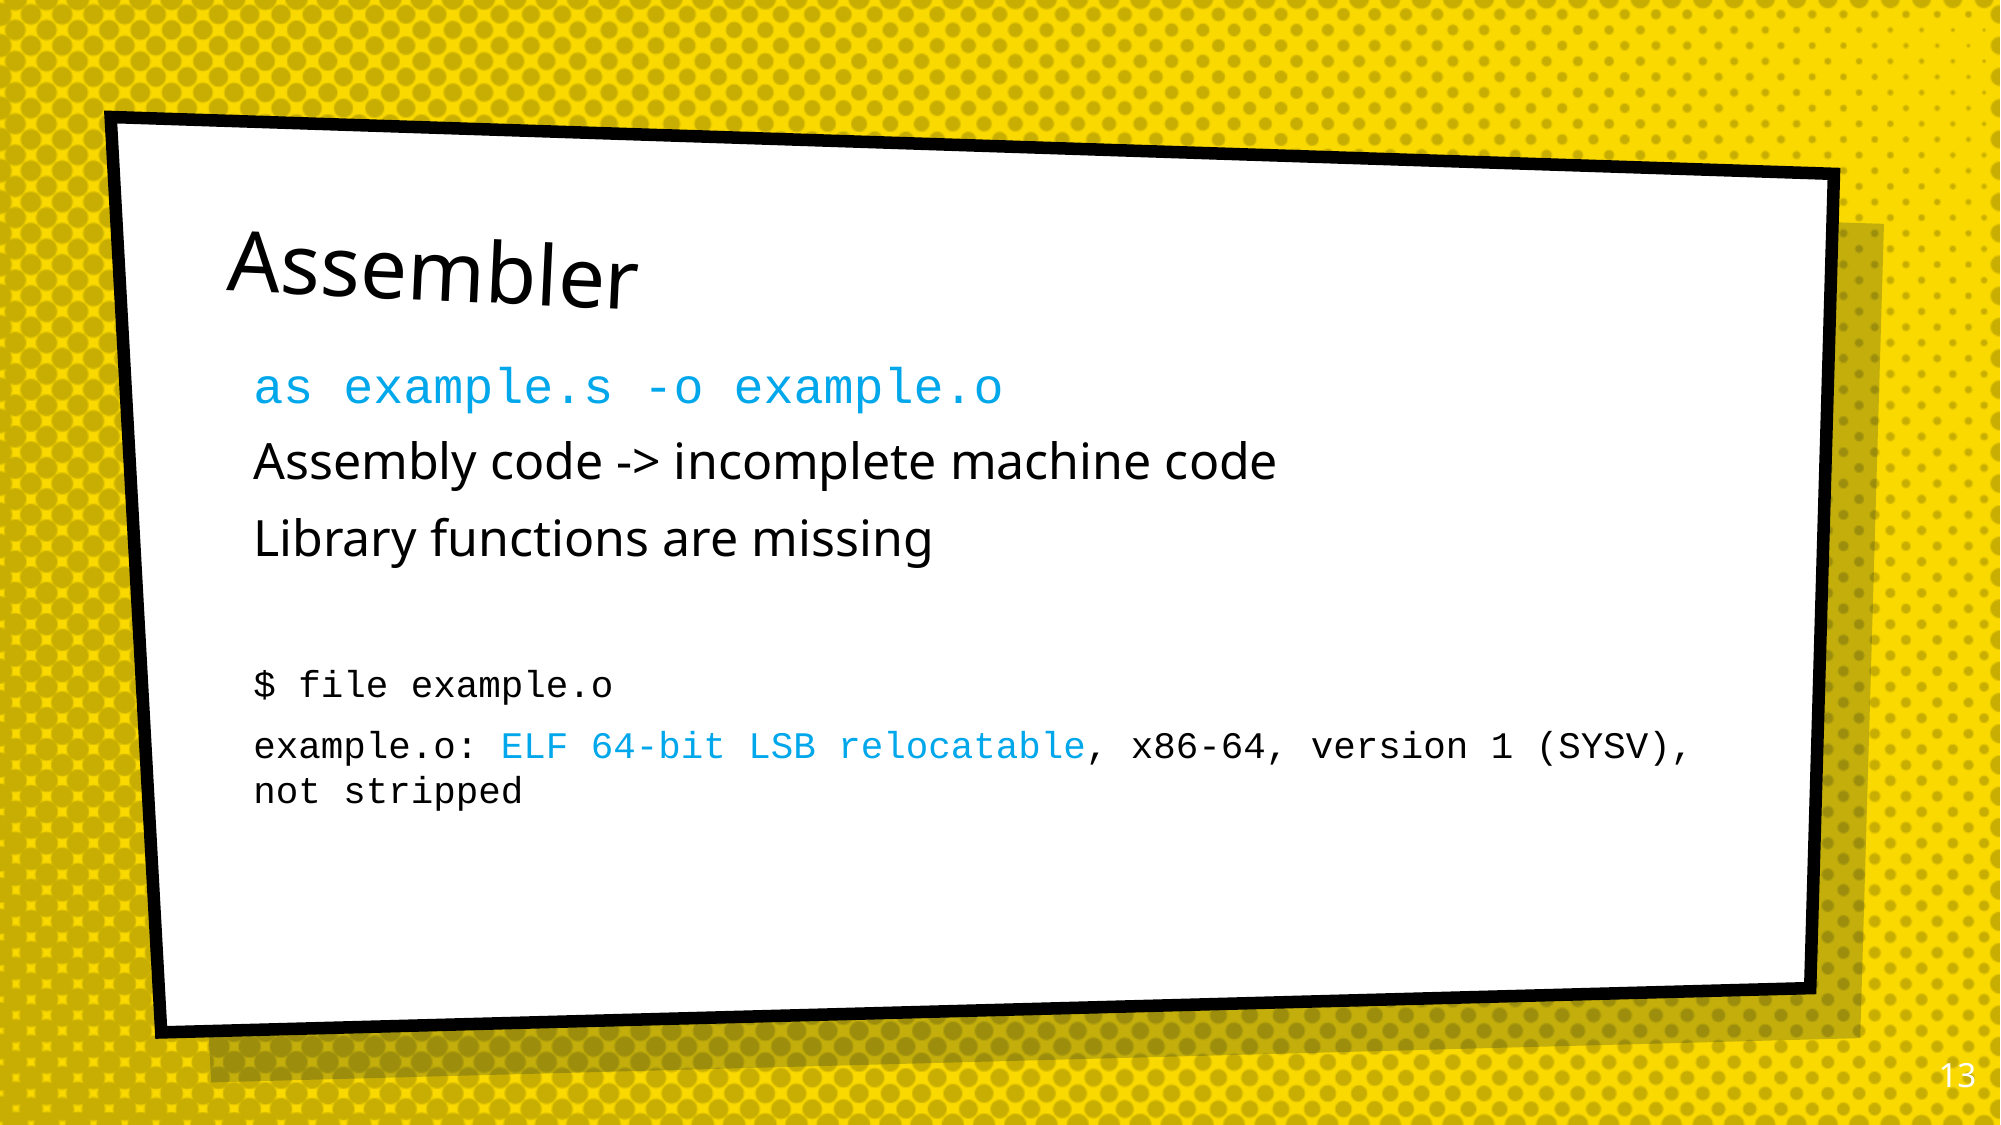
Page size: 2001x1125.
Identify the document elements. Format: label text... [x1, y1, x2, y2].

title Assembler [210, 155, 1755, 338]
list as example.s -o example.o Assembly code -> incomplete machine code Library functions are missing $ file example.o example.o: ELF 64-bit LSB relocatable, x86-64, version 1 (SYSV), not stripped [230, 338, 1755, 970]
slide_number 12 [1871, 1038, 1992, 1125]
